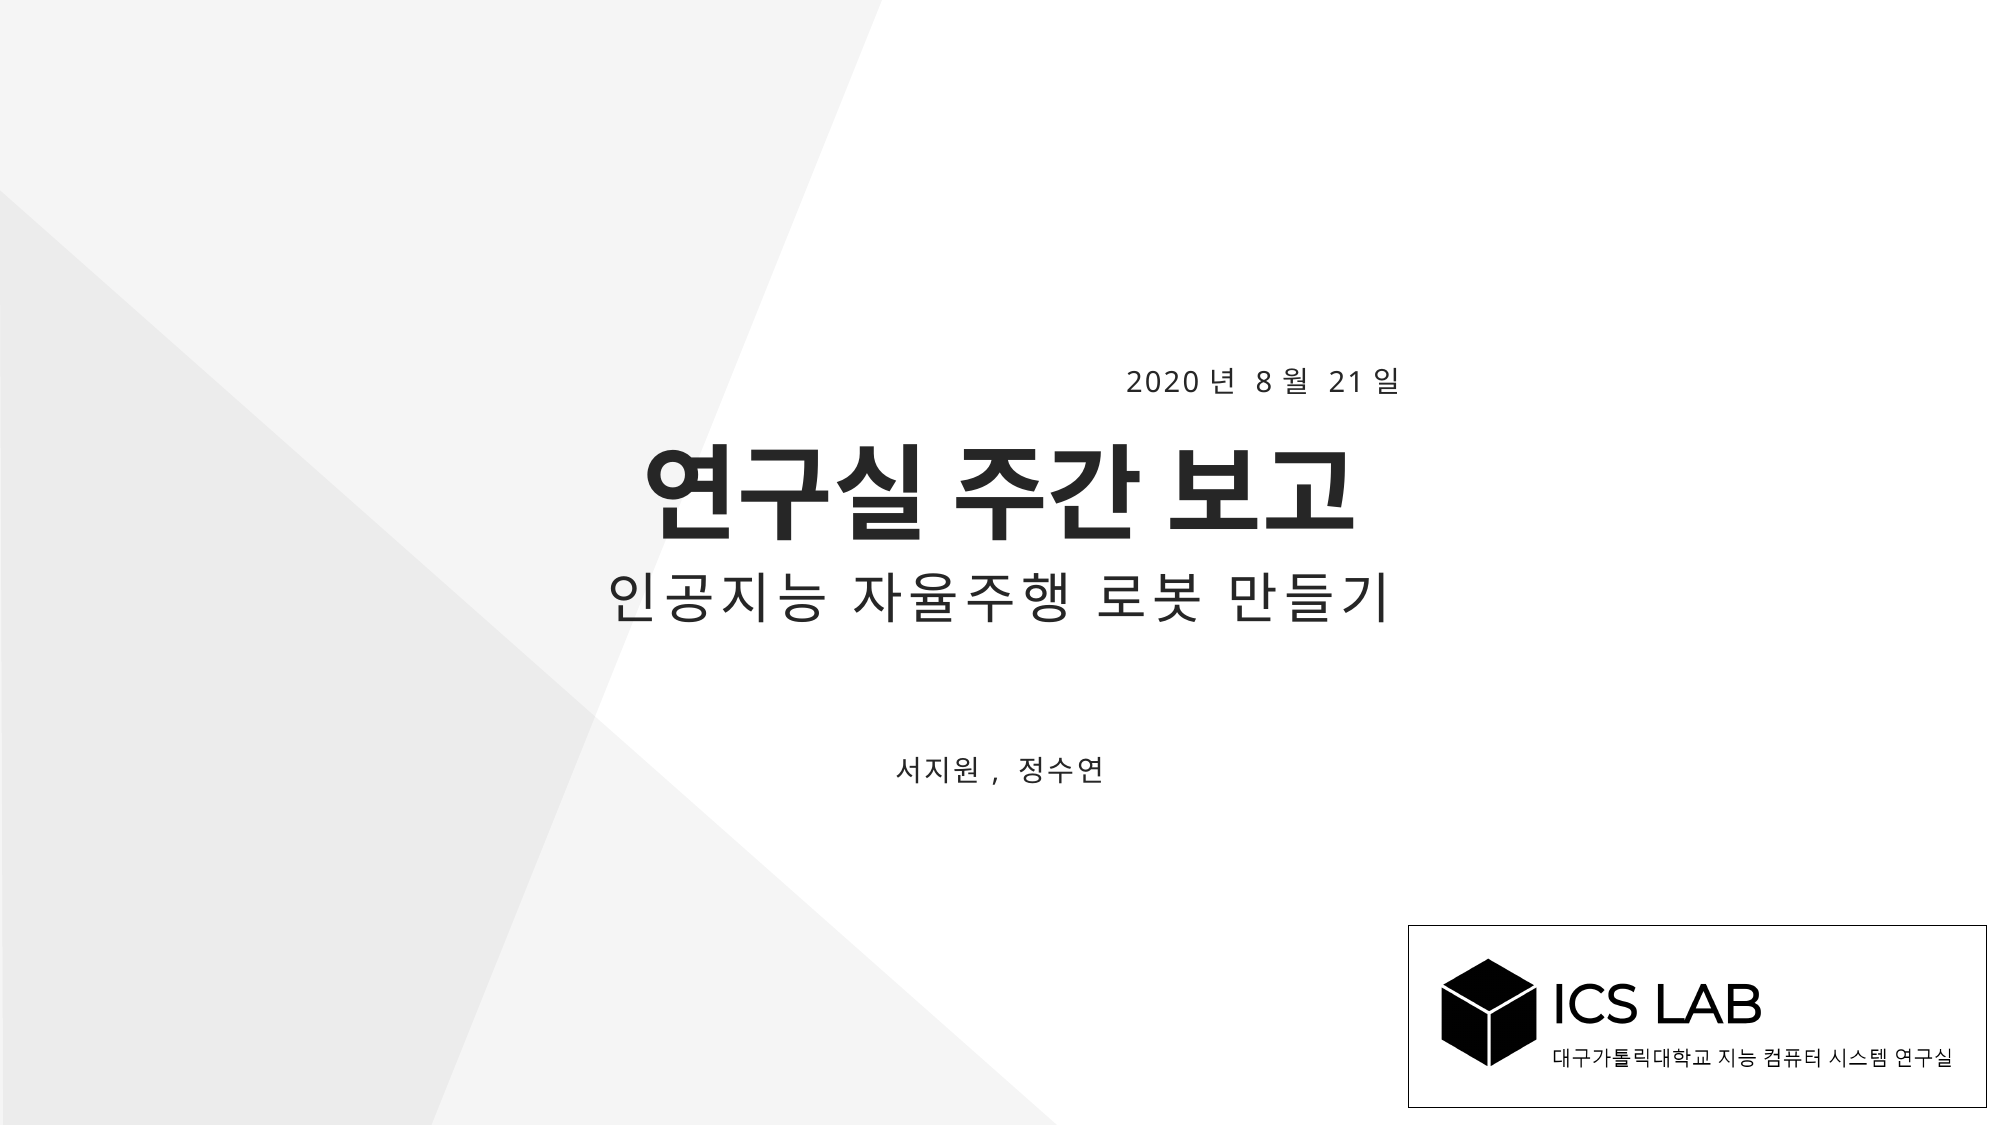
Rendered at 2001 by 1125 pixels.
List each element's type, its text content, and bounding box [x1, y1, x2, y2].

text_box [0, 0, 1060, 1125]
text_box 서지원, 정수연 [1060, 747, 1514, 803]
picture [1408, 924, 1987, 1108]
text_box 2020년 8월 21일 [1060, 358, 1409, 416]
text_box 인공지능 자율주행 로봇 만들기 [1060, 566, 1514, 642]
text_box 연구실 주간 보고 [1060, 343, 1544, 566]
